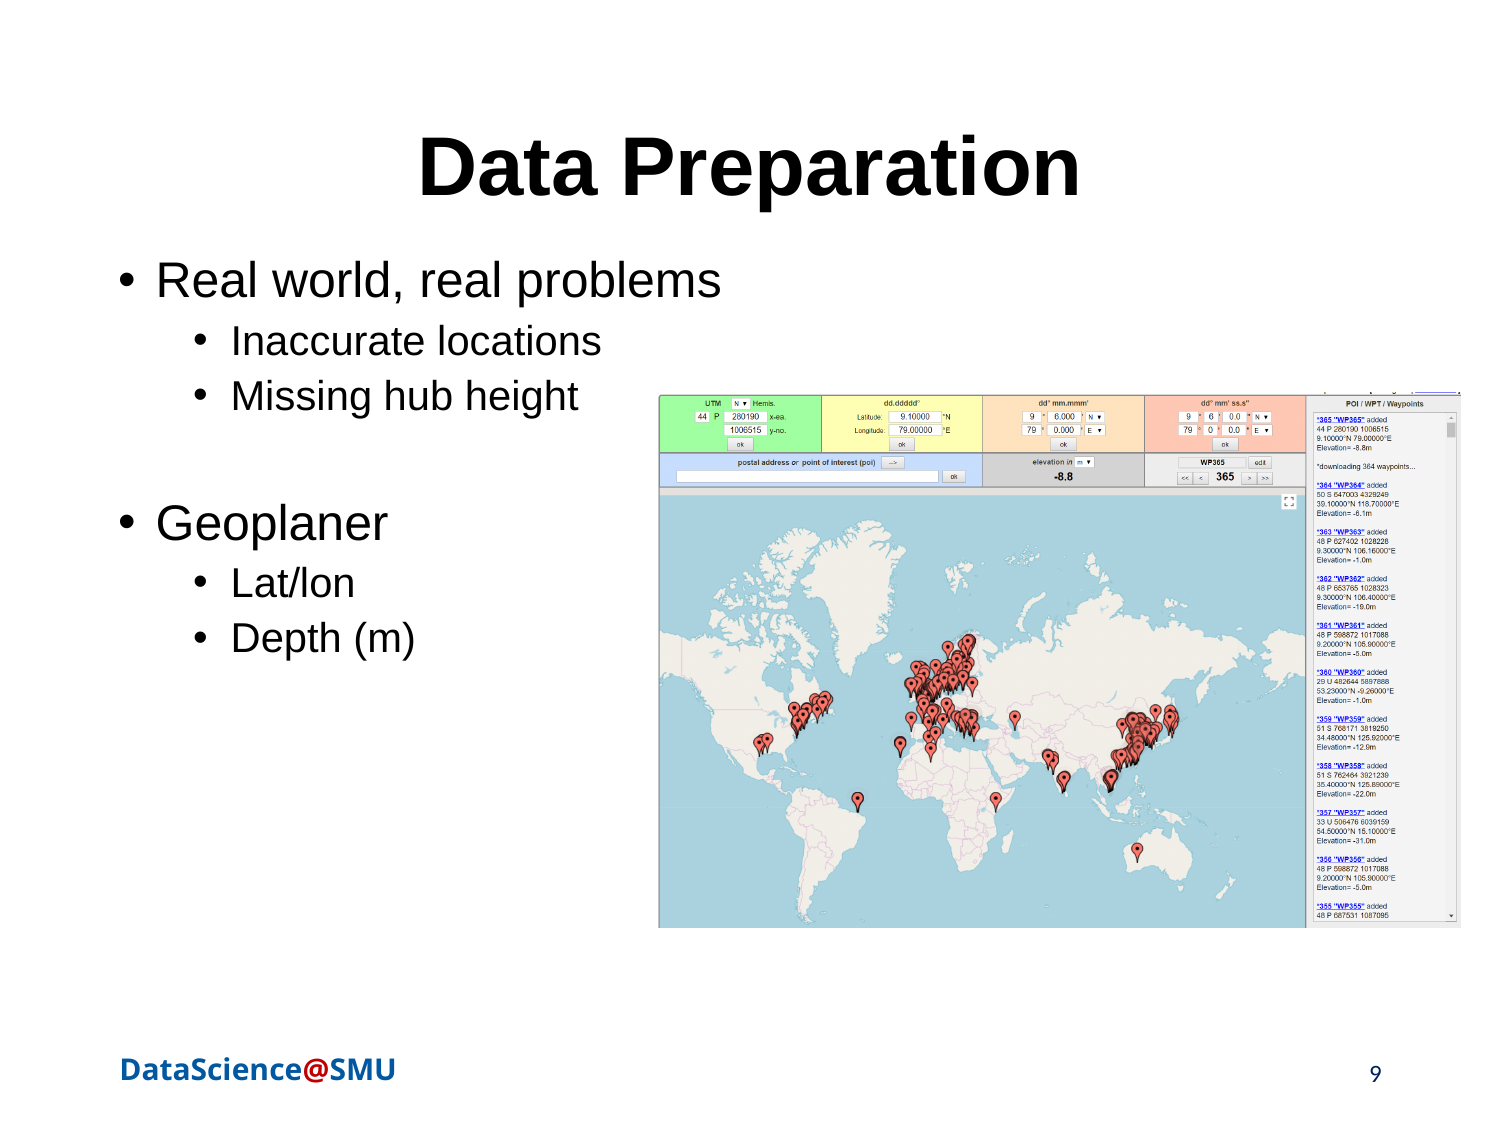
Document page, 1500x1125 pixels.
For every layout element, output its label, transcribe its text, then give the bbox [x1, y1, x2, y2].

picture [657, 392, 1461, 928]
title Data Preparation [103, 59, 1397, 247]
slide_number 9 [1059, 1042, 1397, 1103]
list Real world, real problems Inaccurate locations Missing hub height Geoplaner Lat/lon Depth (m) [103, 247, 1397, 1043]
